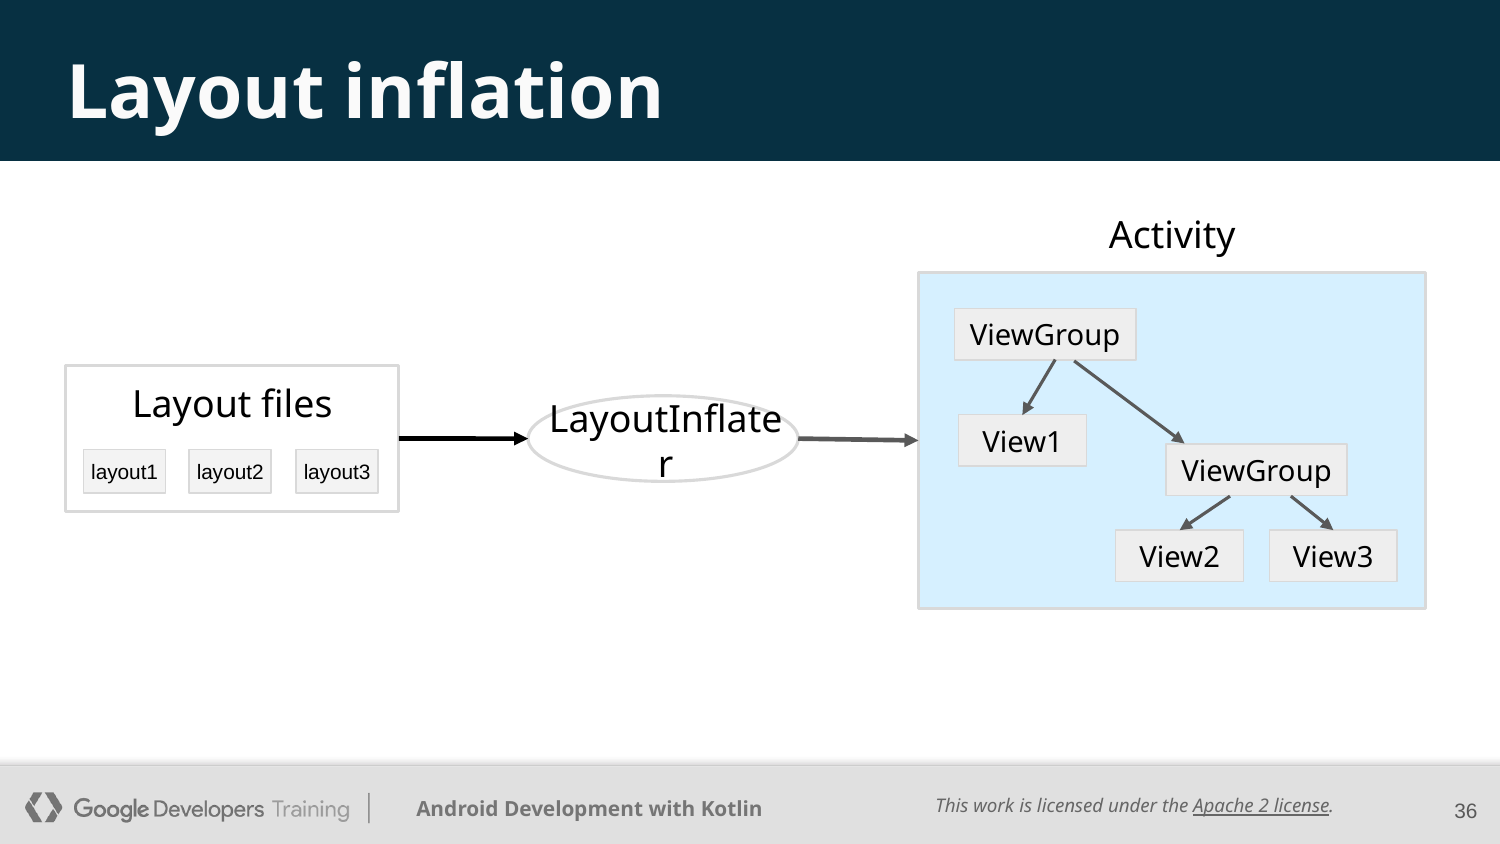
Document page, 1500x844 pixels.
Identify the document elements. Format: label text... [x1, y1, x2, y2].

text_box Activity [918, 196, 1426, 261]
text_box LayoutInflater [530, 412, 801, 469]
text_box [557, 395, 770, 412]
text_box View3 [1269, 530, 1398, 582]
slide_number ‹#› [1402, 777, 1493, 842]
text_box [1290, 495, 1334, 531]
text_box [1073, 360, 1185, 444]
text_box Layout files [65, 365, 399, 512]
picture [0, 161, 1500, 844]
text_box ViewGroup [954, 308, 1137, 360]
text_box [1022, 359, 1056, 416]
text_box [918, 272, 1426, 609]
text_box layout1 [83, 449, 166, 493]
text_box View2 [1115, 530, 1244, 582]
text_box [1179, 495, 1231, 531]
text_box ViewGroup [1165, 443, 1348, 496]
text_box View1 [958, 414, 1087, 467]
text_box [568, 469, 759, 482]
text_box layout3 [296, 449, 379, 493]
text_box layout2 [189, 449, 272, 493]
title Layout inflation [51, 28, 1449, 122]
